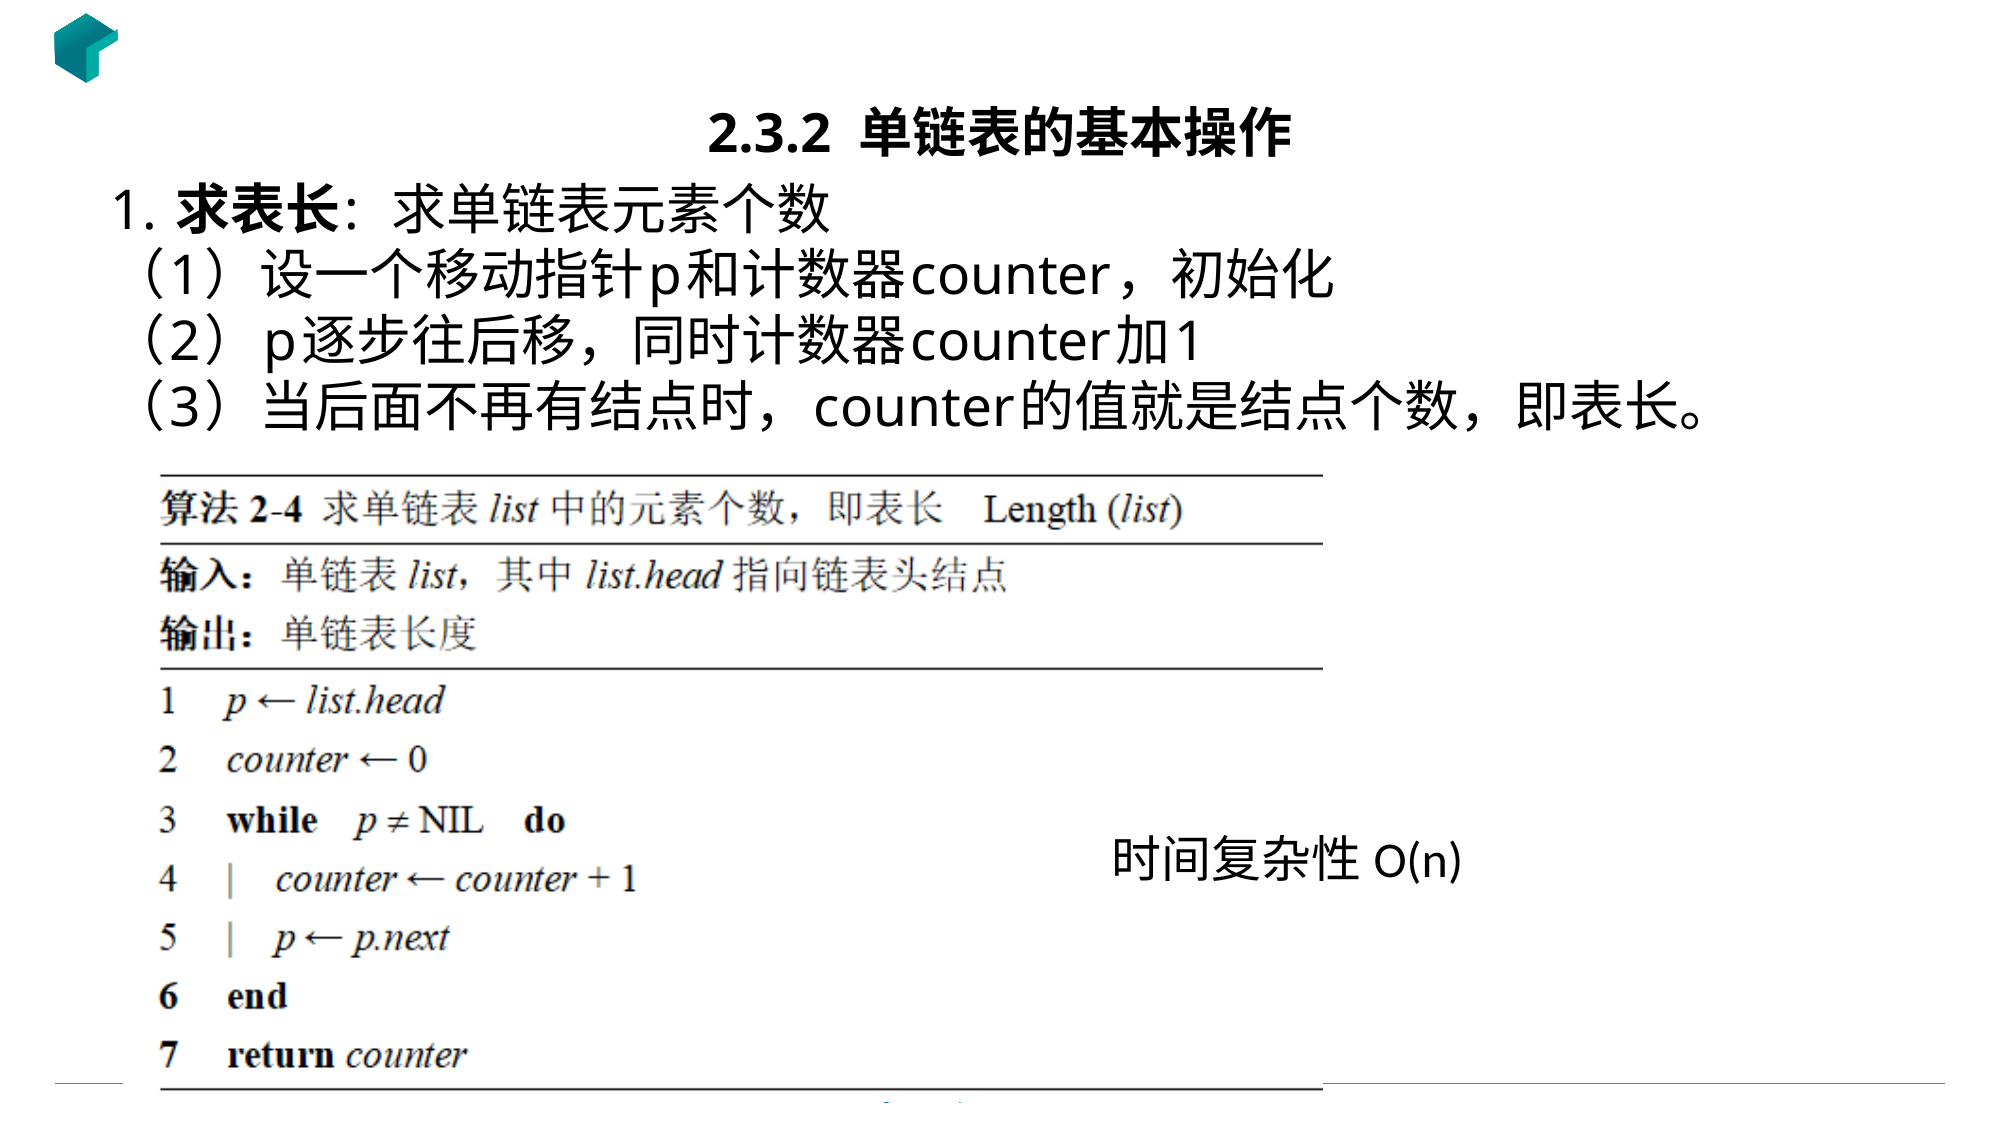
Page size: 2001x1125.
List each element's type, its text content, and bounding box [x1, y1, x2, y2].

title 2.3.2 单链表的基本操作 [137, 92, 1863, 178]
text_box 时间复杂性O(n) [1323, 819, 1555, 895]
picture [123, 460, 1323, 1103]
list 1. 求表长: 求单链表元素个数 （1）设一个移动指针p和计数器counter，初始化 （2）p逐步往后移，同时计数器counter加1 （3）当后面不再有结点时，counter的值就是结点个数，即表长。 [95, 174, 1788, 461]
